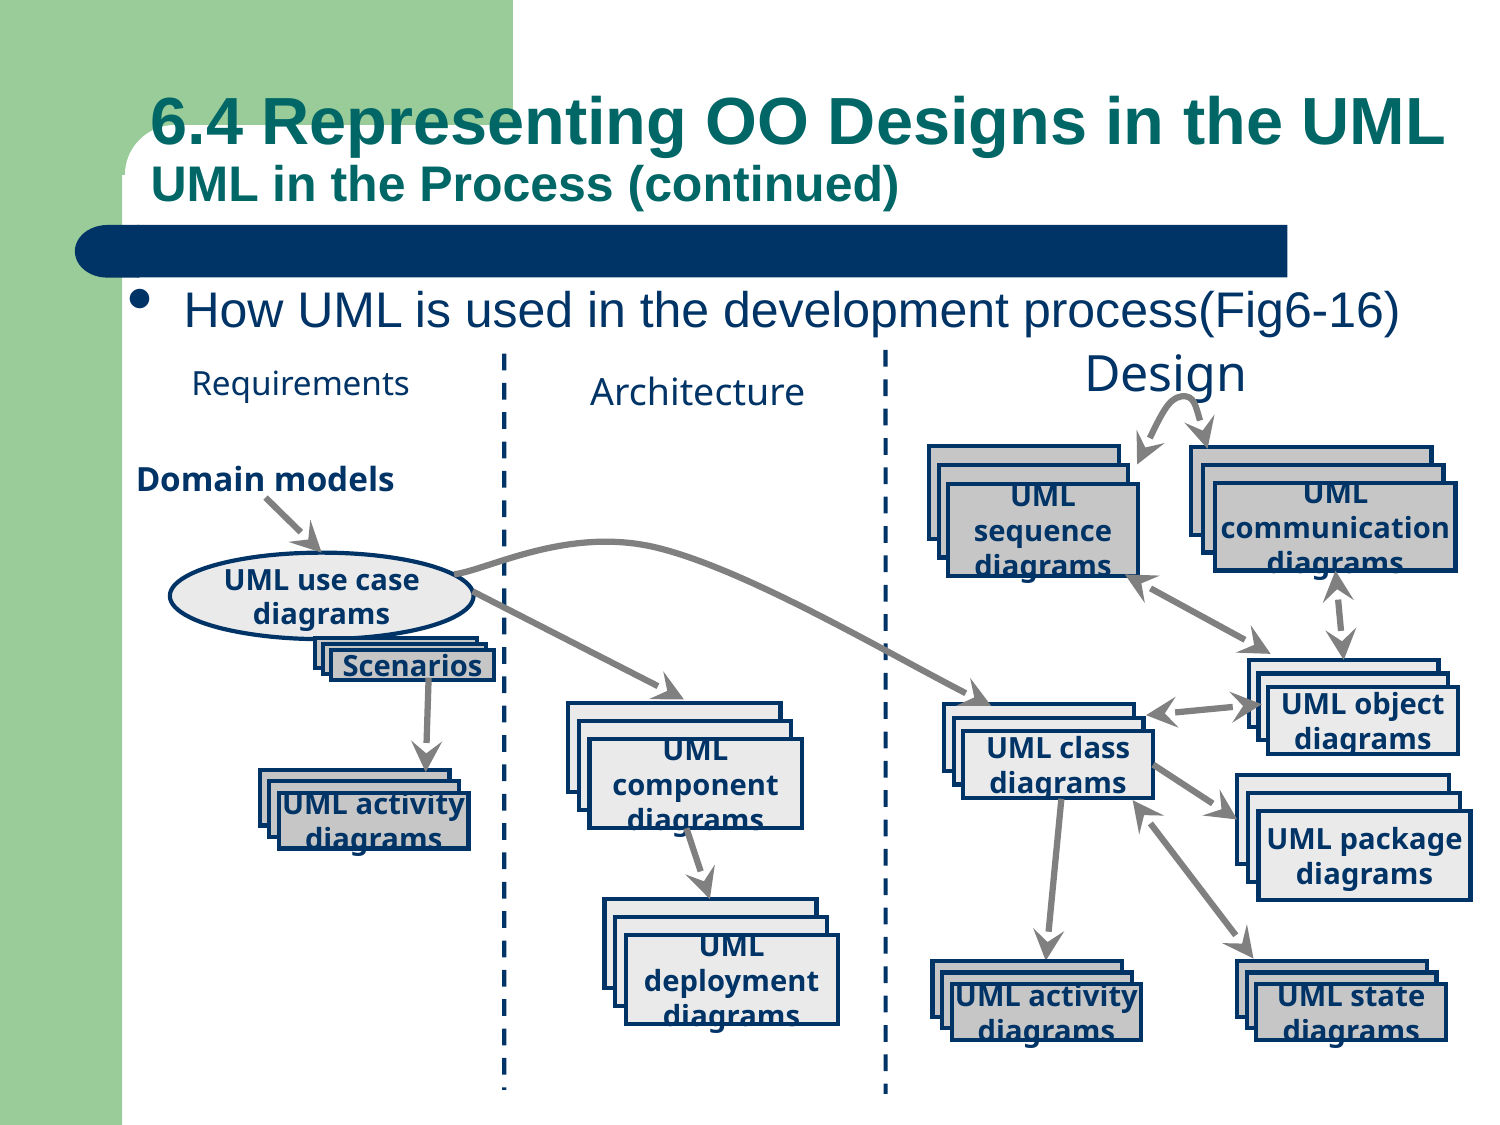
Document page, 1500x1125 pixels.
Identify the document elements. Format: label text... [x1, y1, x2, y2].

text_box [135, 349, 1471, 1095]
title 6.4 Representing OO Designs in the UML UML in the Process (continued) [135, 35, 1500, 220]
list How UML is used in the development process(Fig6-16) [112, 270, 1471, 1035]
